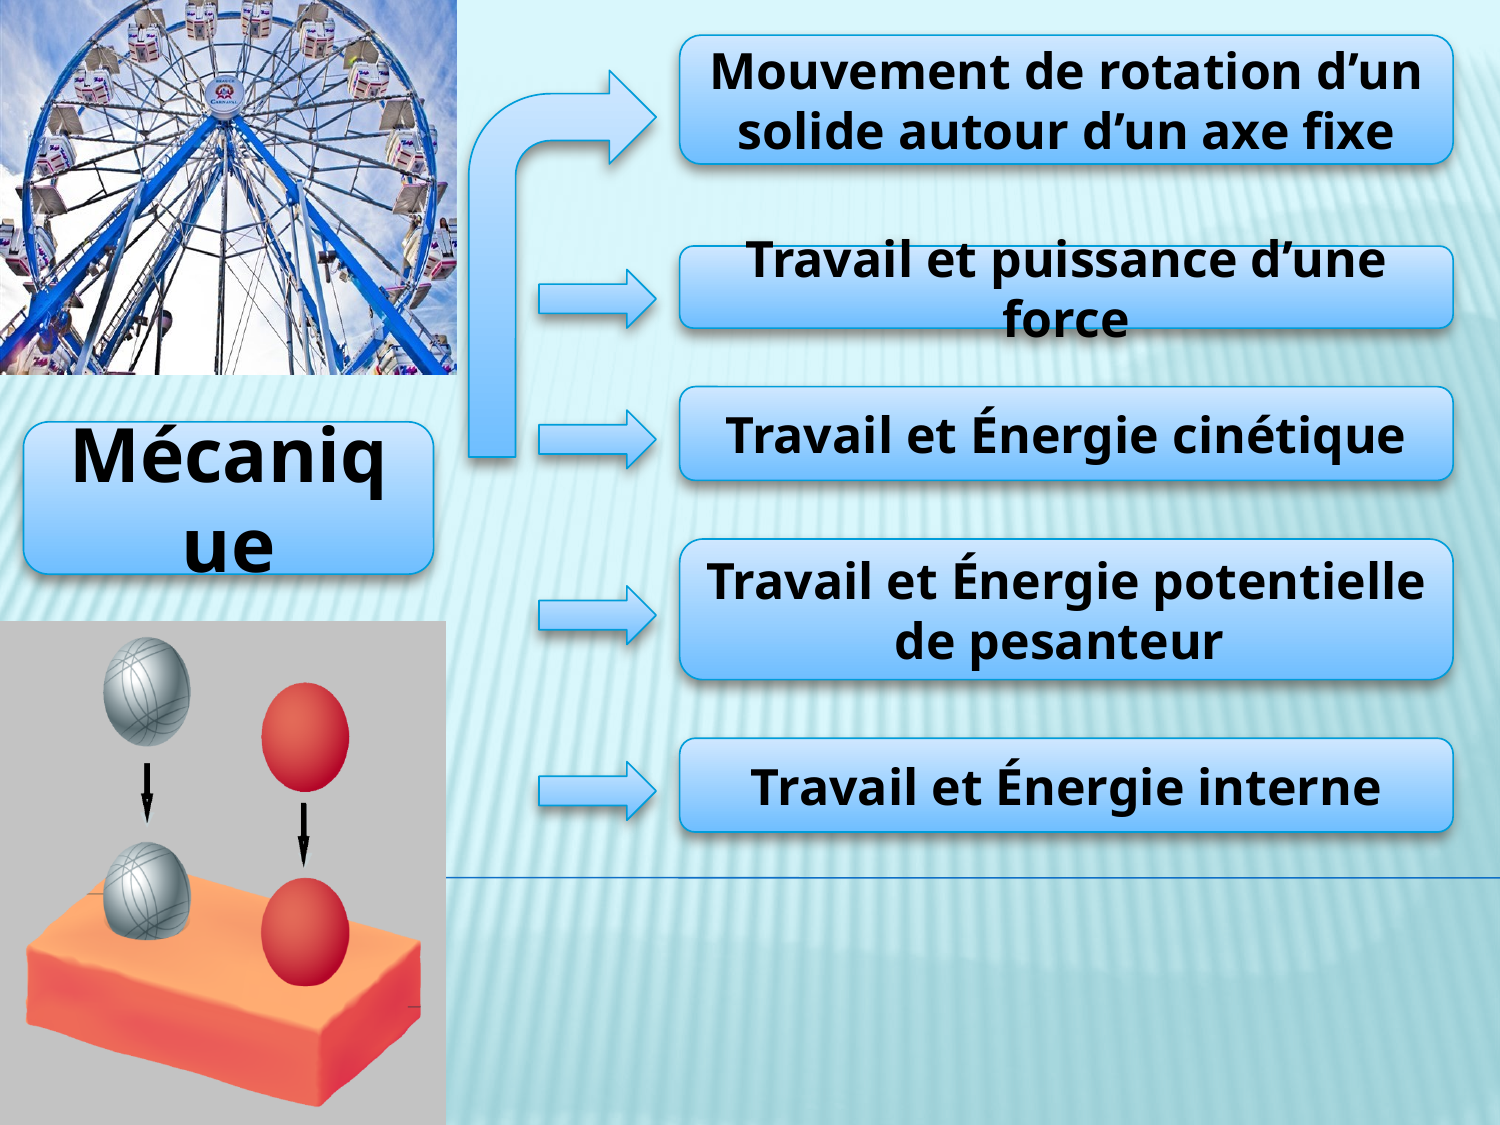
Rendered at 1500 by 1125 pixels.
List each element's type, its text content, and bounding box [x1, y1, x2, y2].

text_box Mouvement de rotation d’un solide autour d’un axe fixe [678, 34, 1454, 165]
picture [0, 620, 446, 1125]
text_box Travail et Énergie potentielle de pesanteur [678, 538, 1454, 681]
text_box [538, 409, 657, 470]
text_box Travail et Énergie cinétique [678, 385, 1454, 482]
text_box [538, 760, 657, 821]
text_box Travail et Énergie interne [678, 737, 1454, 833]
picture [0, 0, 458, 376]
text_box [467, 69, 657, 458]
text_box [538, 268, 657, 329]
text_box Travail et puissance d’une force [678, 245, 1454, 329]
text_box [538, 585, 657, 646]
text_box Mécanique [22, 421, 435, 576]
